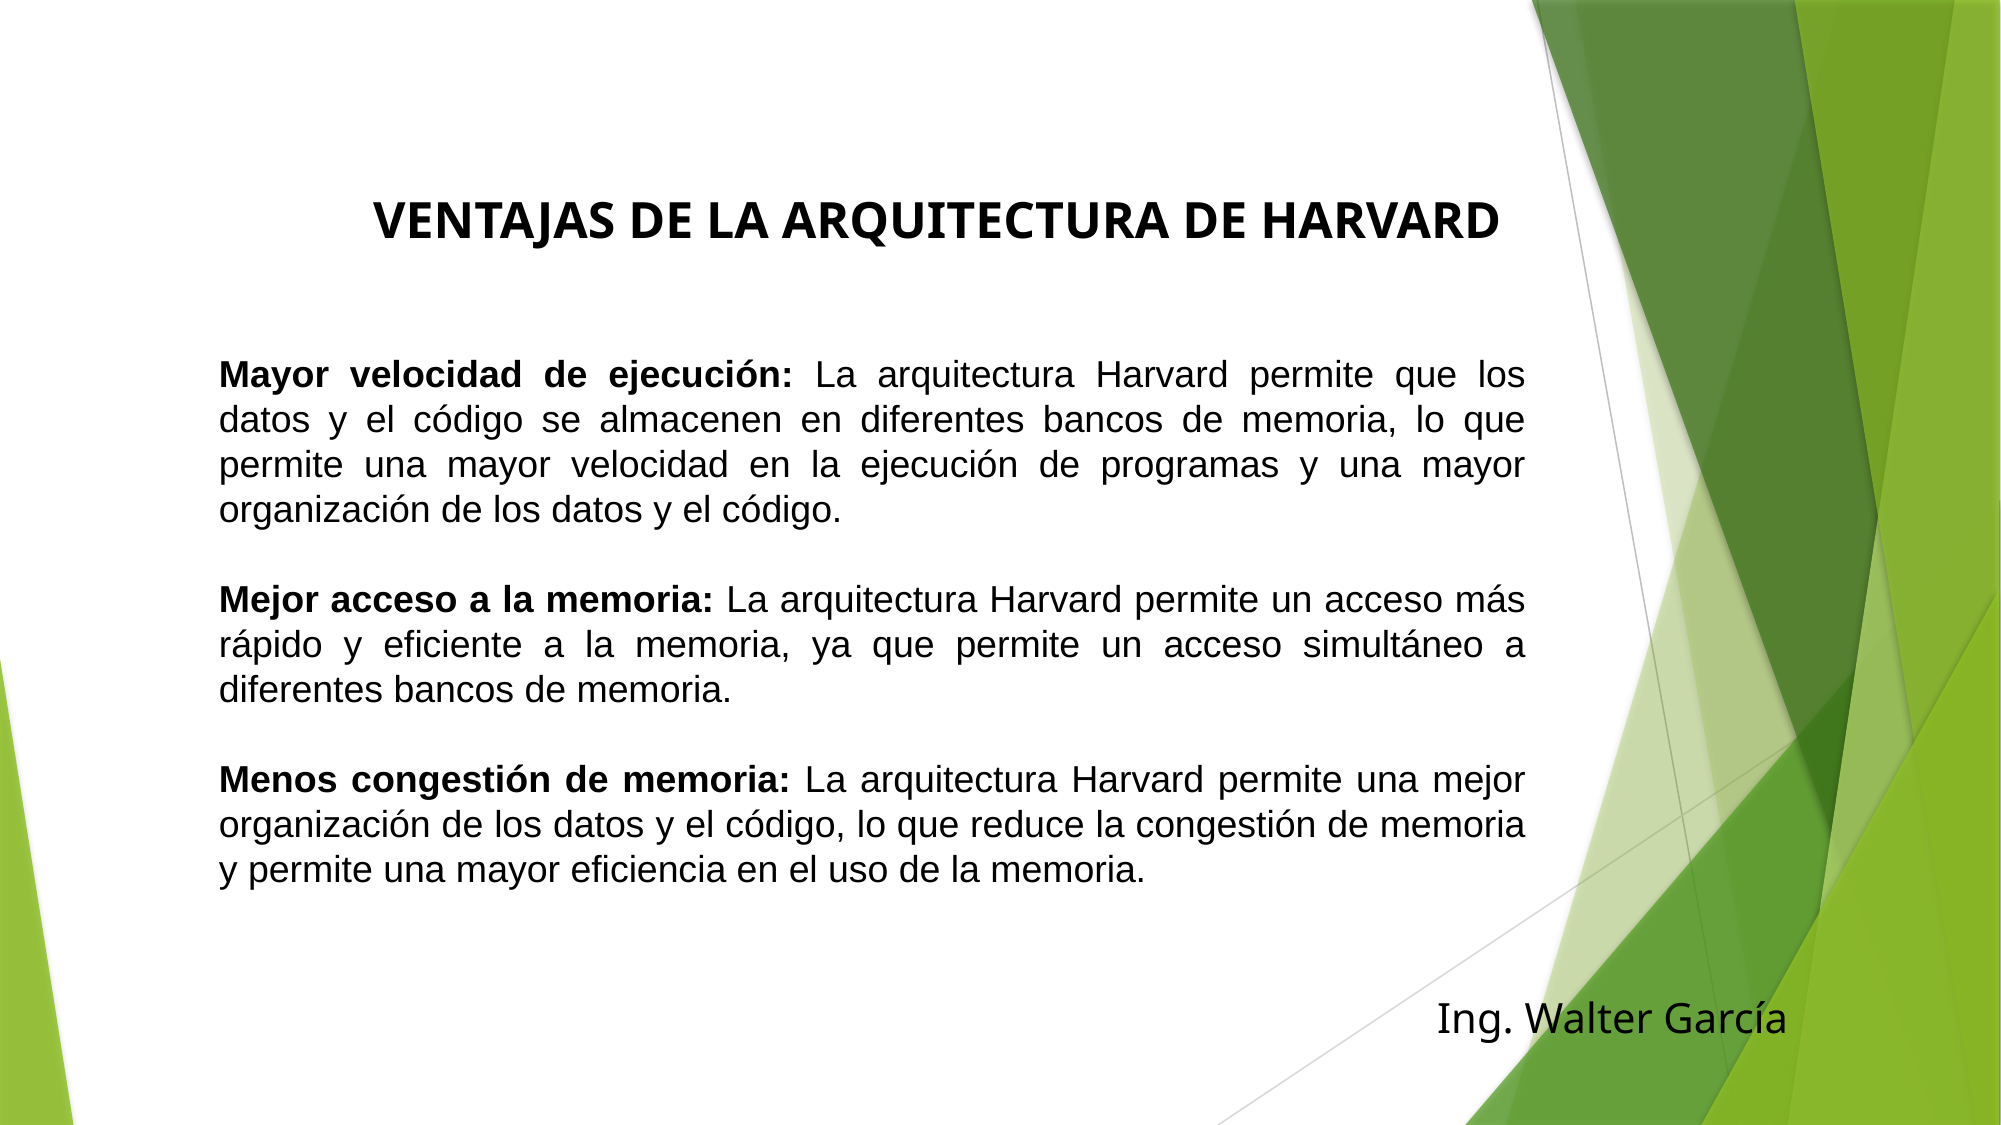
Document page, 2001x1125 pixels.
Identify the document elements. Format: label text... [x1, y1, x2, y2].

text_box Mayor velocidad de ejecución: La arquitectura Harvard permite que los datos y el código se almacenen en diferentes bancos de memoria, lo que permite una mayor velocidad en la ejecución de programas y una mayor organización de los datos y el código. Mejor acceso a la memoria: La arquitectura Harvard permite un acceso más rápido y eficiente a la memoria, ya que permite un acceso simultáneo a diferentes bancos de memoria. Menos congestión de memoria: La arquitectura Harvard permite una mejor organización de los datos y el código, lo que reduce la congestión de memoria y permite una mayor eficiencia en el uso de la memoria. [204, 343, 1541, 898]
text_box Ing. Walter García [1414, 990, 1944, 1051]
title Ventajas de la arquitectura de harvard [291, 104, 1584, 257]
